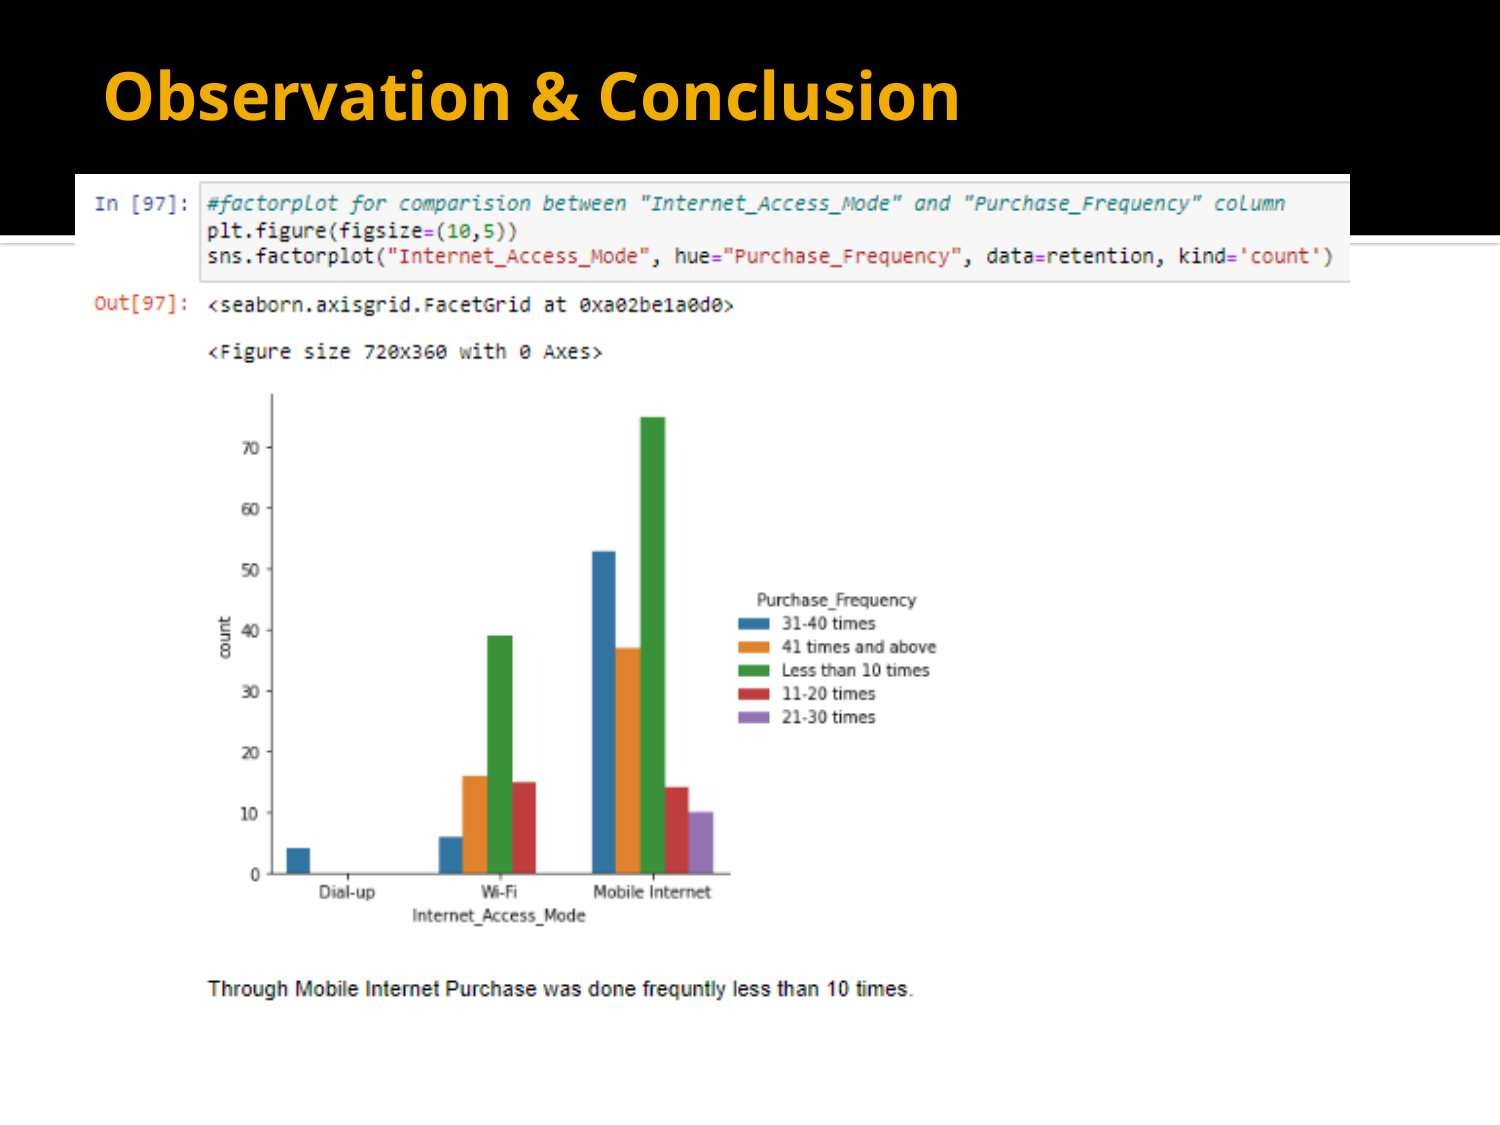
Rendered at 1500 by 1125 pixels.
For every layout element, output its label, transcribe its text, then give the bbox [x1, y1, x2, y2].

title Observation & Conclusion [87, 0, 1500, 188]
picture [74, 174, 1350, 1022]
